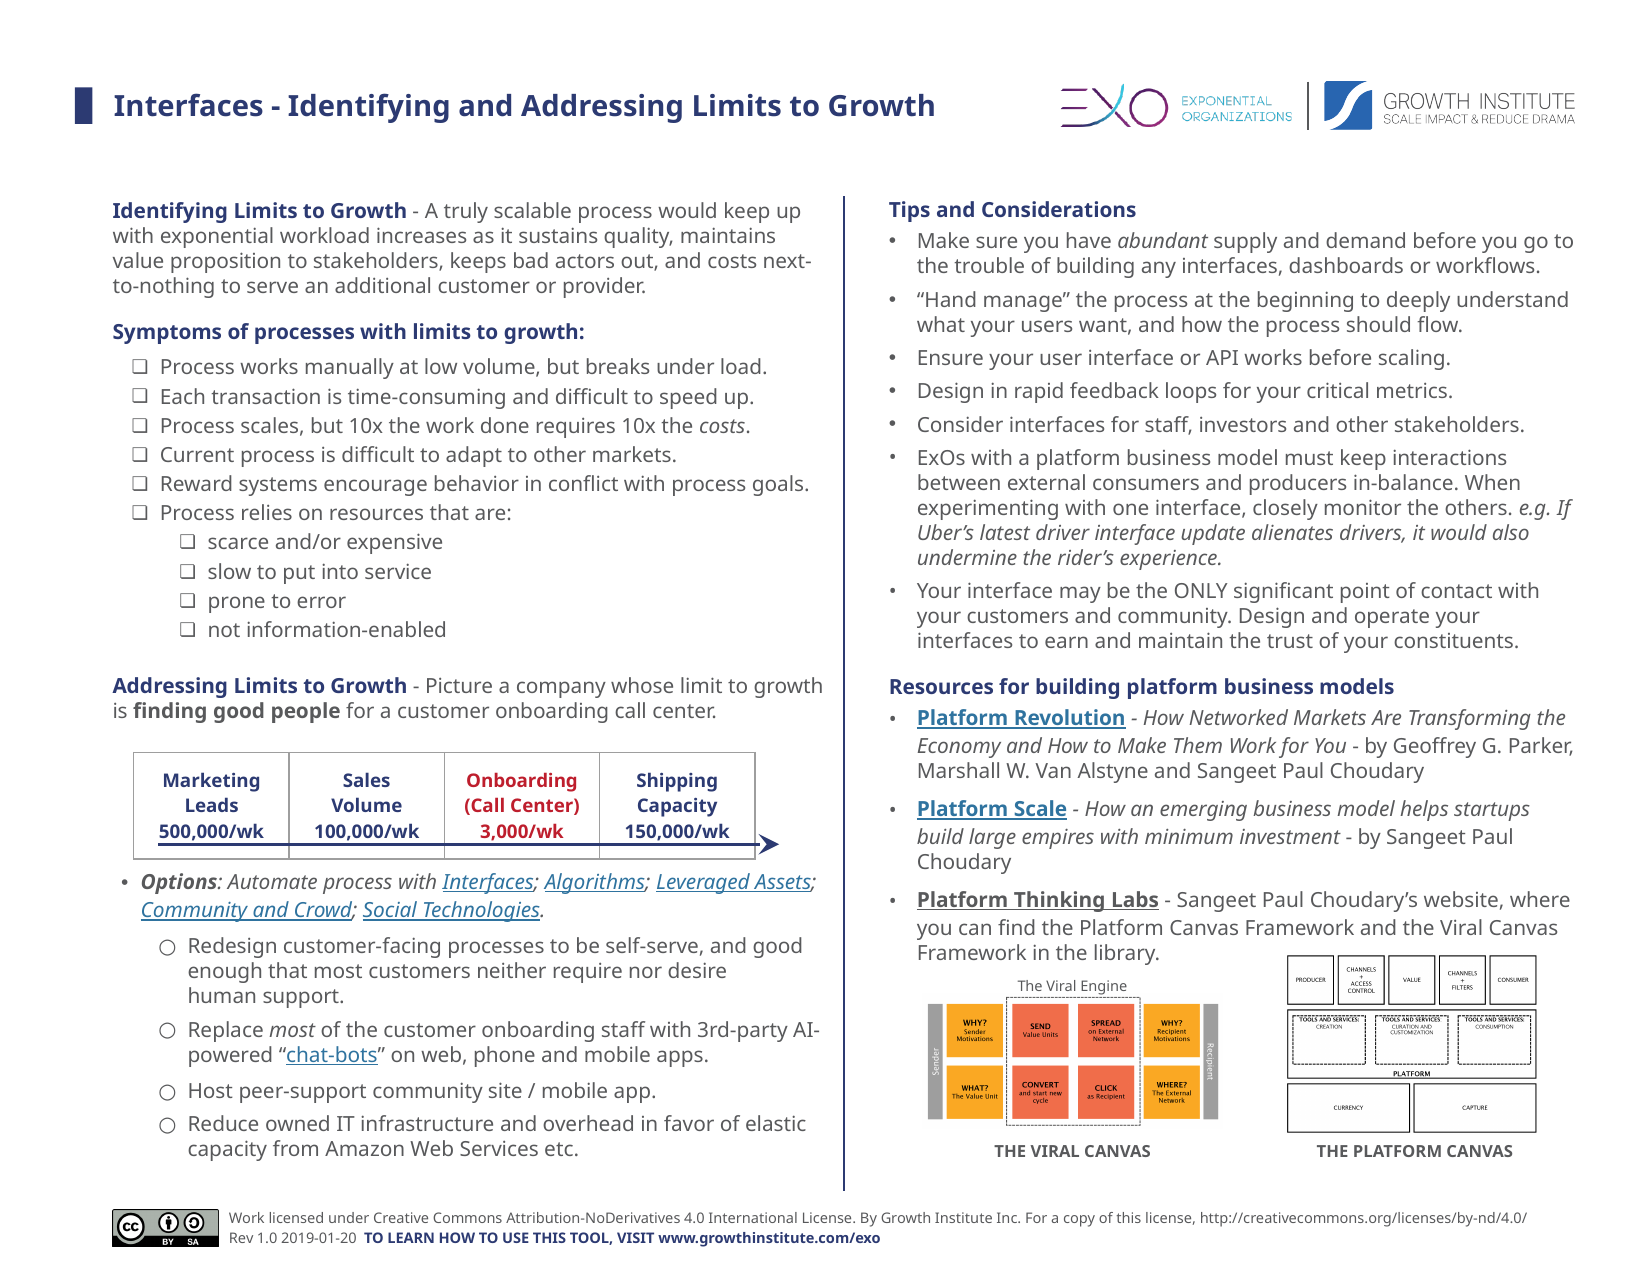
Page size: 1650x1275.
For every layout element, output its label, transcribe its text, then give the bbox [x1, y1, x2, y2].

table_header Sales Volume 100,000/wk [290, 853, 444, 858]
picture [112, 1209, 219, 1247]
text_box Tips and Considerations Make sure you have abundant supply and demand before you go to the trouble of building any interfaces, dashboards or workflows. “Hand manage” the process at the beginning to deeply understand what your users want, and how the process should flow. Ensure your user interface or API works before scaling. Design in rapid feedback loops for your critical metrics. Consider interfaces for staff, investors and other stakeholders. ExOs with a platform business model must keep interactions between external consumers and producers in-balance. When experimenting with one interface, closely monitor the others. e.g. If Uber’s latest driver interface update alienates drivers, it would also undermine the rider’s experience. Your interface may be the ONLY significant point of contact with your customers and community. Design and operate your interfaces to earn and maintain the trust of your constituents. Resources for building platform business models Platform Revolution - How Networked Markets Are Transforming the Economy and How to Make Them Work for You - by Geoffrey G. Parker, Marshall W. Van Alstyne and Sangeet Paul Choudary Platform Scale - How an emerging business model helps startups build large empires with minimum investment - by Sangeet Paul Choudary Platform Thinking Labs - Sangeet Paul Choudary’s website, where you can find the Platform Canvas Framework and the Viral Canvas Framework in the library. [888, 196, 1578, 982]
text_box THE PLATFORM CANVAS [1284, 1141, 1545, 1162]
table_header Sales Volume 100,000/wk [290, 753, 444, 843]
table_header Shipping Capacity 150,000/wk [600, 853, 754, 858]
table_header Shipping Capacity 150,000/wk [600, 753, 754, 843]
table_header Onboarding (Call Center) 3,000/wk [445, 753, 599, 843]
text_box Work licensed under Creative Commons Attribution-NoDerivatives 4.0 International License. By Growth Institute Inc. For a copy of this license, http://creativecommons.org/licenses/by-nd/4.0/ Rev 1.0 2019-01-20 TO LEARN HOW TO USE THIS TOOL, VISIT www.growthinstitute.com/exo [228, 1206, 1569, 1249]
text_box The Viral Engine [1001, 977, 1144, 991]
text_box THE VIRAL CANVAS [919, 1141, 1226, 1162]
picture [1324, 81, 1575, 130]
table_header Onboarding (Call Center) 3,000/wk [445, 853, 599, 858]
picture [1284, 952, 1541, 1136]
text_box Identifying Limits to Growth - A truly scalable process would keep up with exponential workload increases as it sustains quality, maintains value proposition to stakeholders, keeps bad actors out, and costs next-to-nothing to serve an additional customer or provider. Symptoms of processes with limits to growth: Process works manually at low volume, but breaks under load. Each transaction is time-consuming and difficult to speed up. Process scales, but 10x the work done requires 10x the costs. Current process is difficult to adapt to other markets. Reward systems encourage behavior in conflict with process goals. Process relies on resources that are: scarce and/or expensive slow to put into service prone to error not information-enabled Addressing Limits to Growth - Picture a company whose limit to growth is finding good people for a customer onboarding call center. Options: Automate process with Interfaces; Algorithms; Leveraged Assets; Community and Crowd; Social Technologies. Redesign customer-facing processes to be self-serve, and good enough that most customers neither require nor desire human support. Replace most of the customer onboarding staff with 3rd-party AI-powered “chat-bots” on web, phone and mobile apps. Host peer-support community site / mobile app. Reduce owned IT infrastructure and overhead in favor of elastic capacity from Amazon Web Services etc. [112, 197, 825, 1194]
picture [922, 992, 1223, 1130]
text_box Interfaces - Identifying and Addressing Limits to Growth [113, 87, 963, 123]
picture [1060, 81, 1292, 130]
table_header Marketing Leads 500,000/wk [134, 753, 288, 858]
